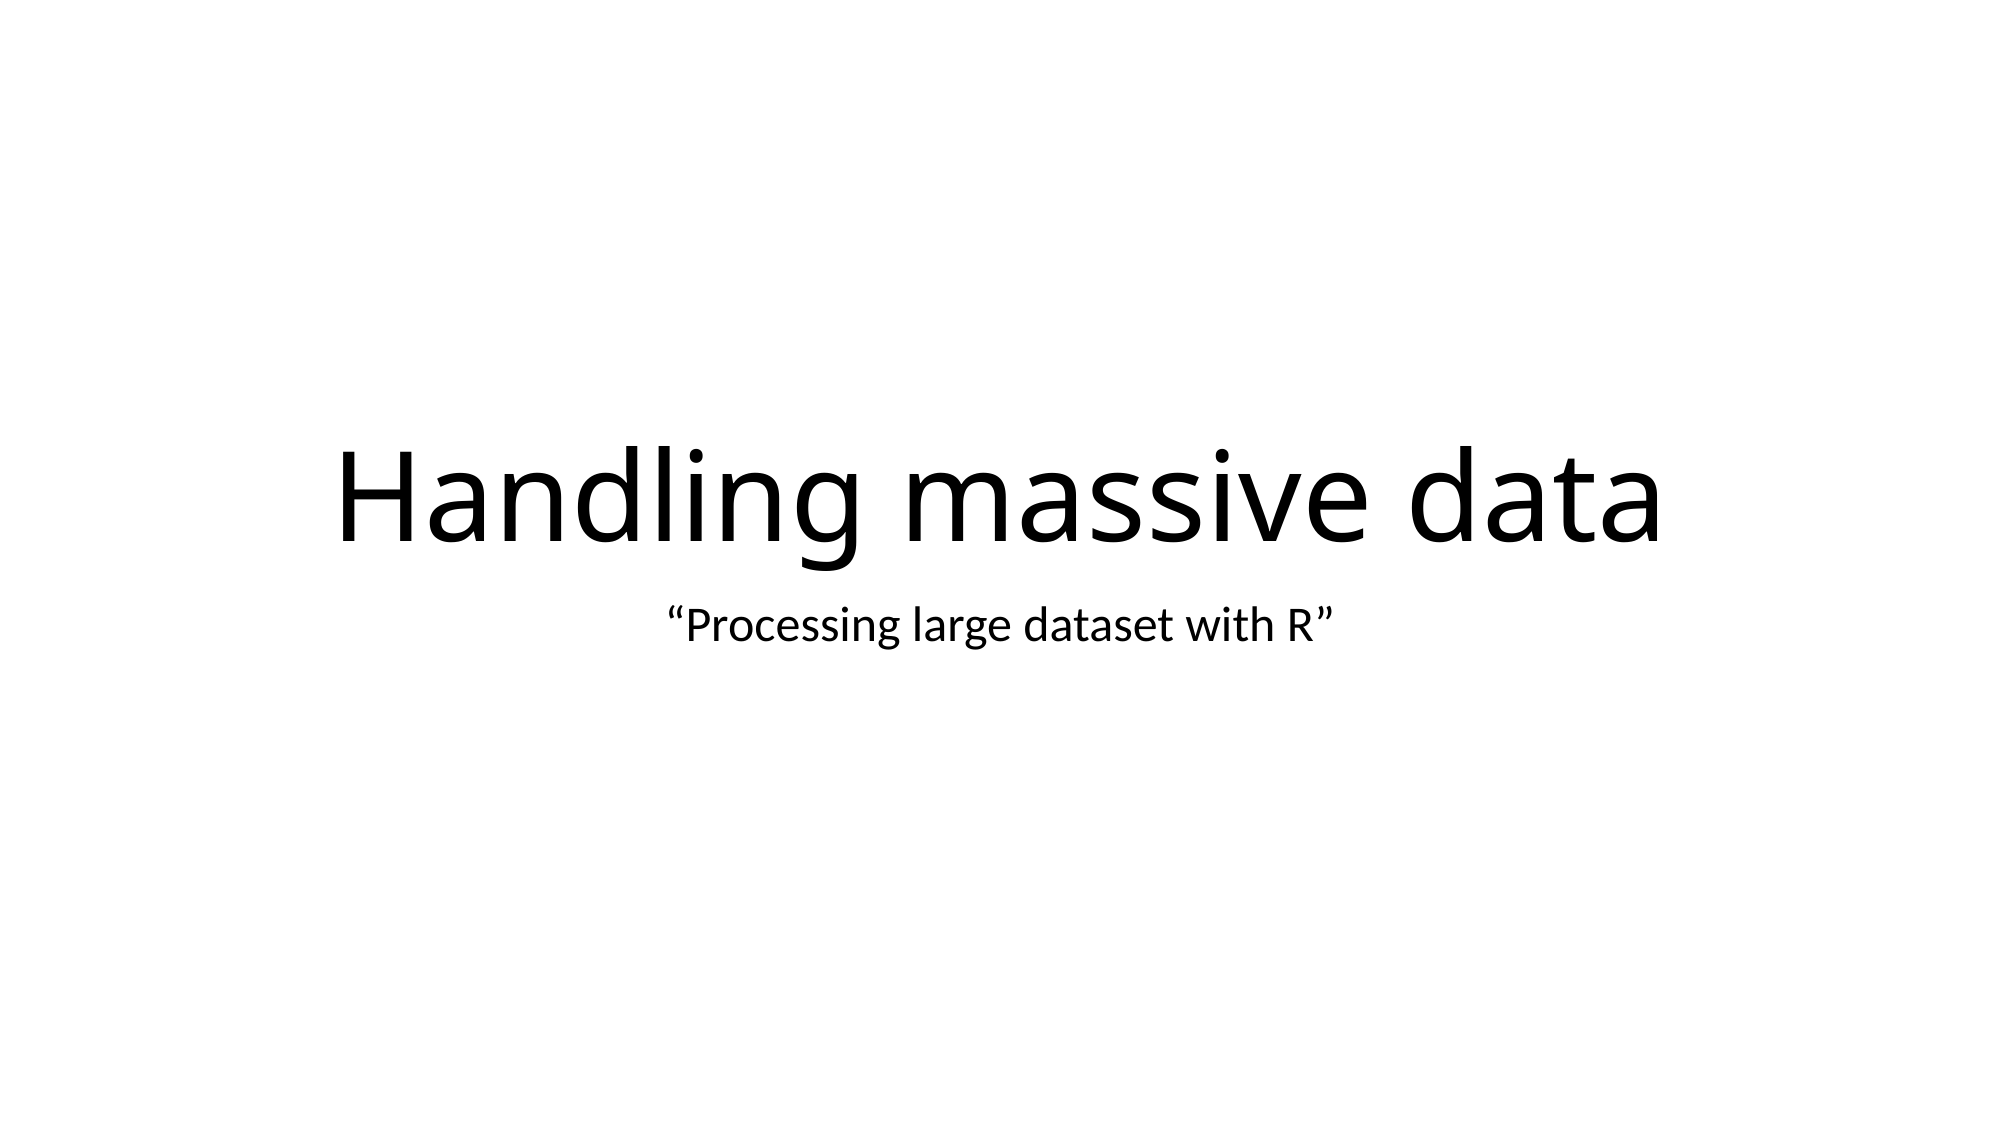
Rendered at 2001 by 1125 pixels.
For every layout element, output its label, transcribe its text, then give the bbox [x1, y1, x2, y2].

subtitle “Processing large dataset with R” [249, 590, 1750, 863]
title Handling massive data [249, 184, 1750, 576]
